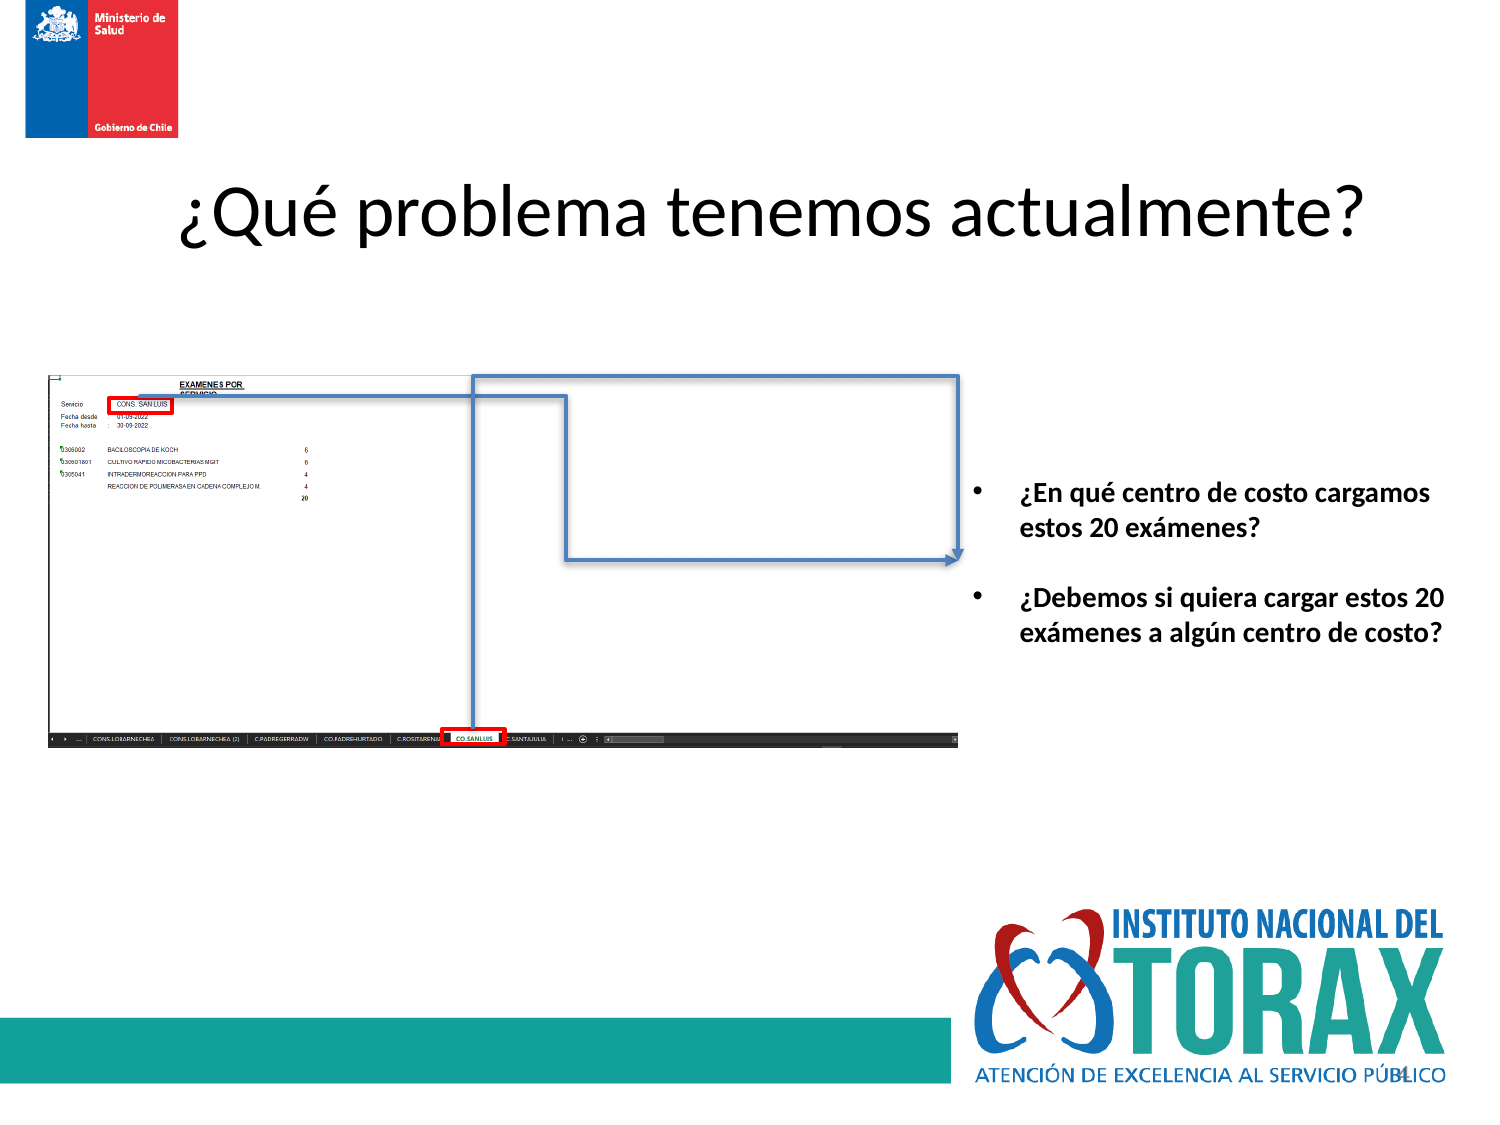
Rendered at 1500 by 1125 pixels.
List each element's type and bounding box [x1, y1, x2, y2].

text_box [467, 70, 632, 889]
picture [0, 0, 1500, 1124]
text_box [631, 402, 800, 888]
